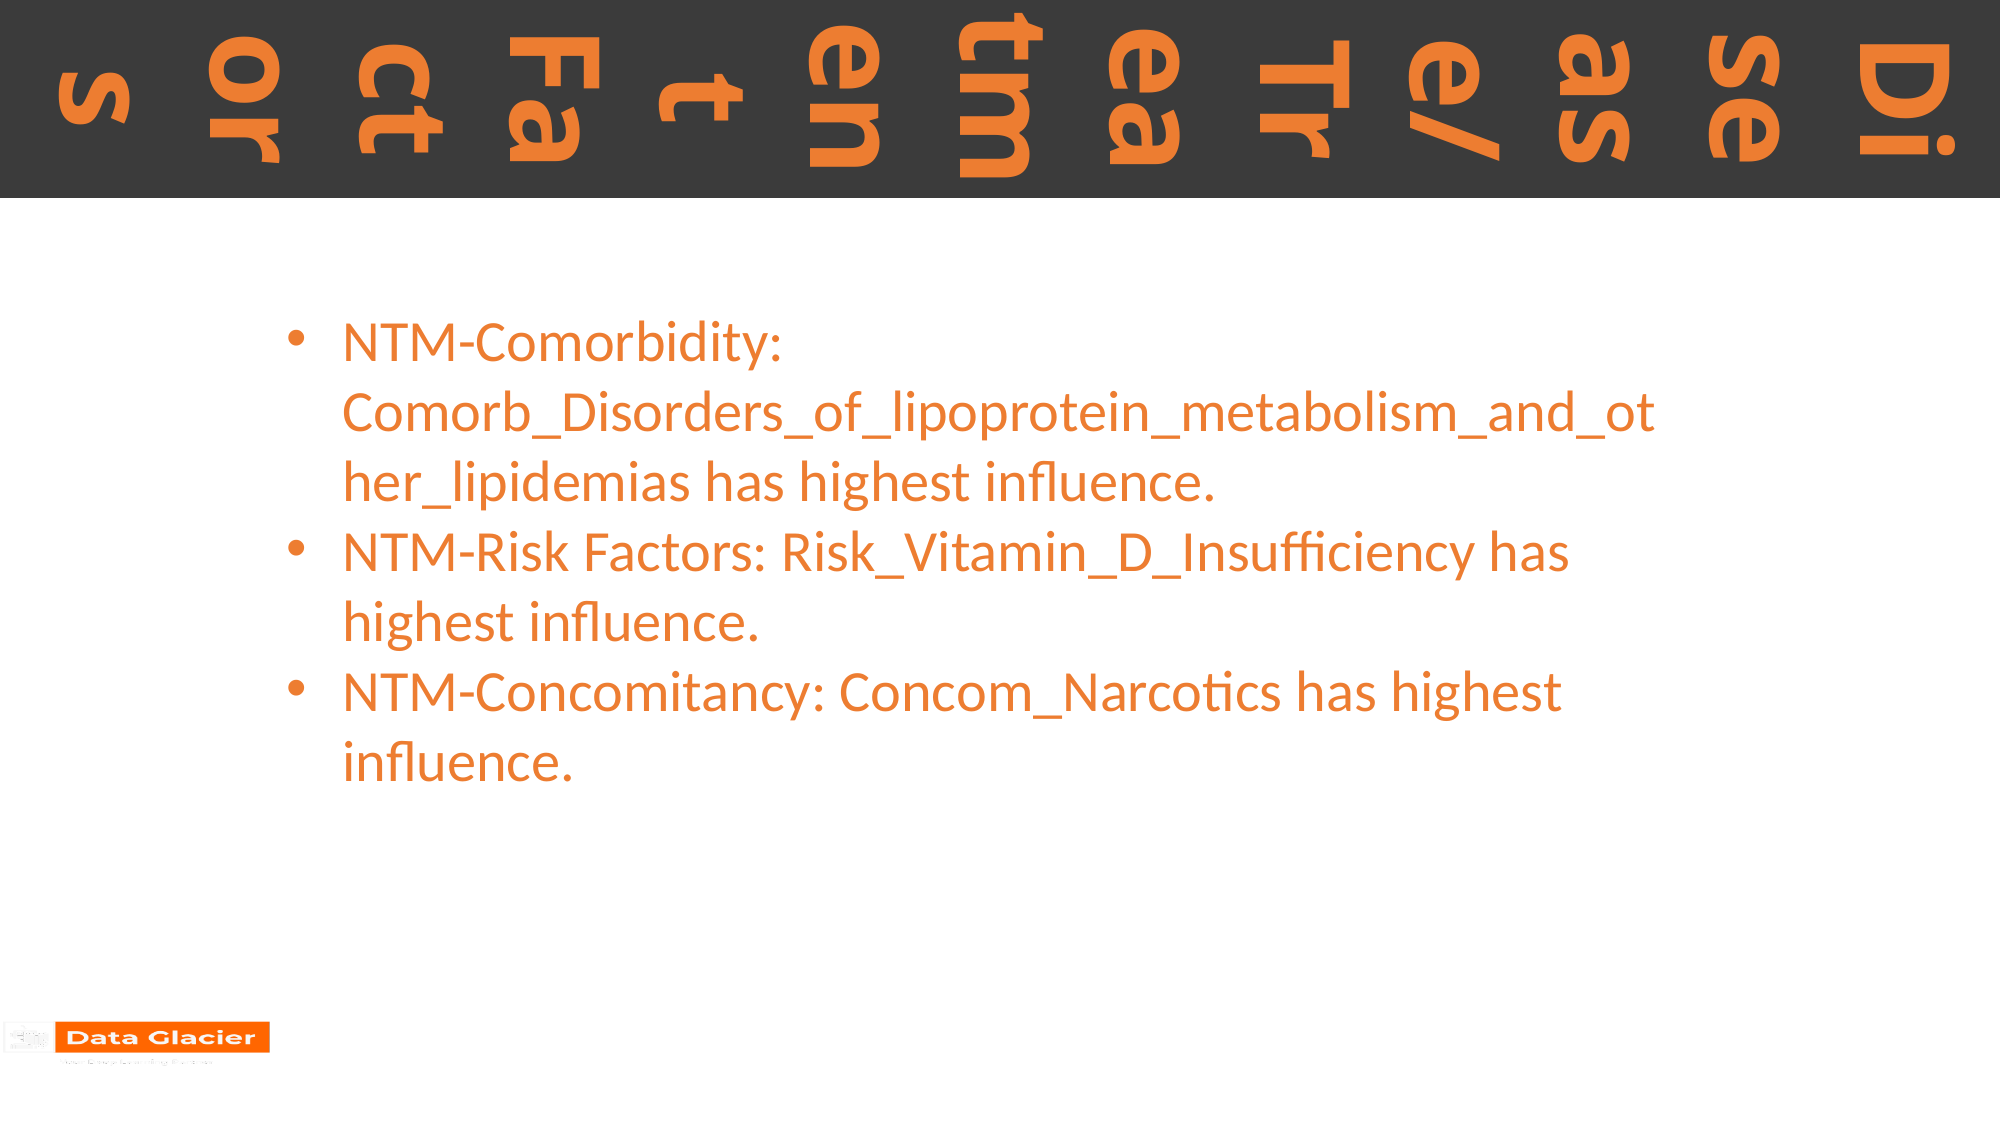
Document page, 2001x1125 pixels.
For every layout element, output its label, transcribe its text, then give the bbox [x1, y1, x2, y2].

text_box NTM-Comorbidity: Comorb_Disorders_of_lipoprotein_metabolism_and_other_lipidemias has highest influence. NTM-Risk Factors: Risk_Vitamin_D_Insufficiency has highest influence. NTM-Concomitancy: Concom_Narcotics has highest influence. [271, 295, 1683, 800]
title Disease/Treatment Factors [0, 0, 2000, 198]
picture [0, 961, 272, 1125]
